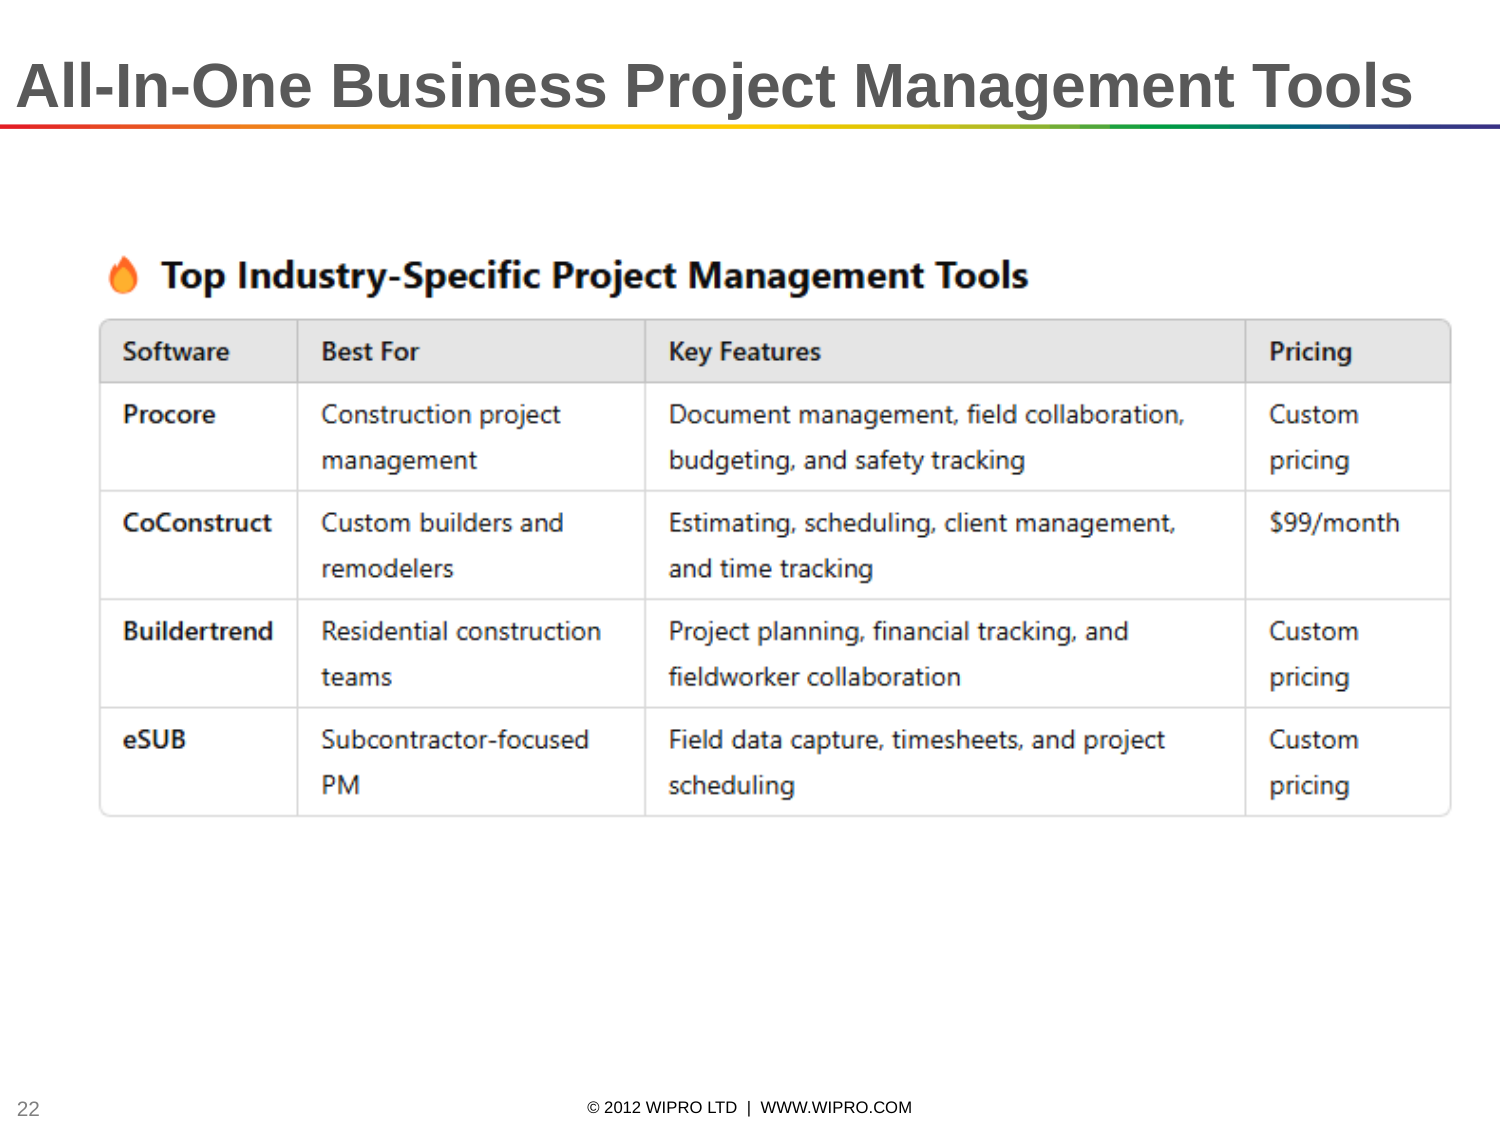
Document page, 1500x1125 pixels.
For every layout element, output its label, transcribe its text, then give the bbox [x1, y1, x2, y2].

list All-In-One Business Project Management Tools [0, 0, 1500, 115]
picture [49, 224, 1471, 826]
